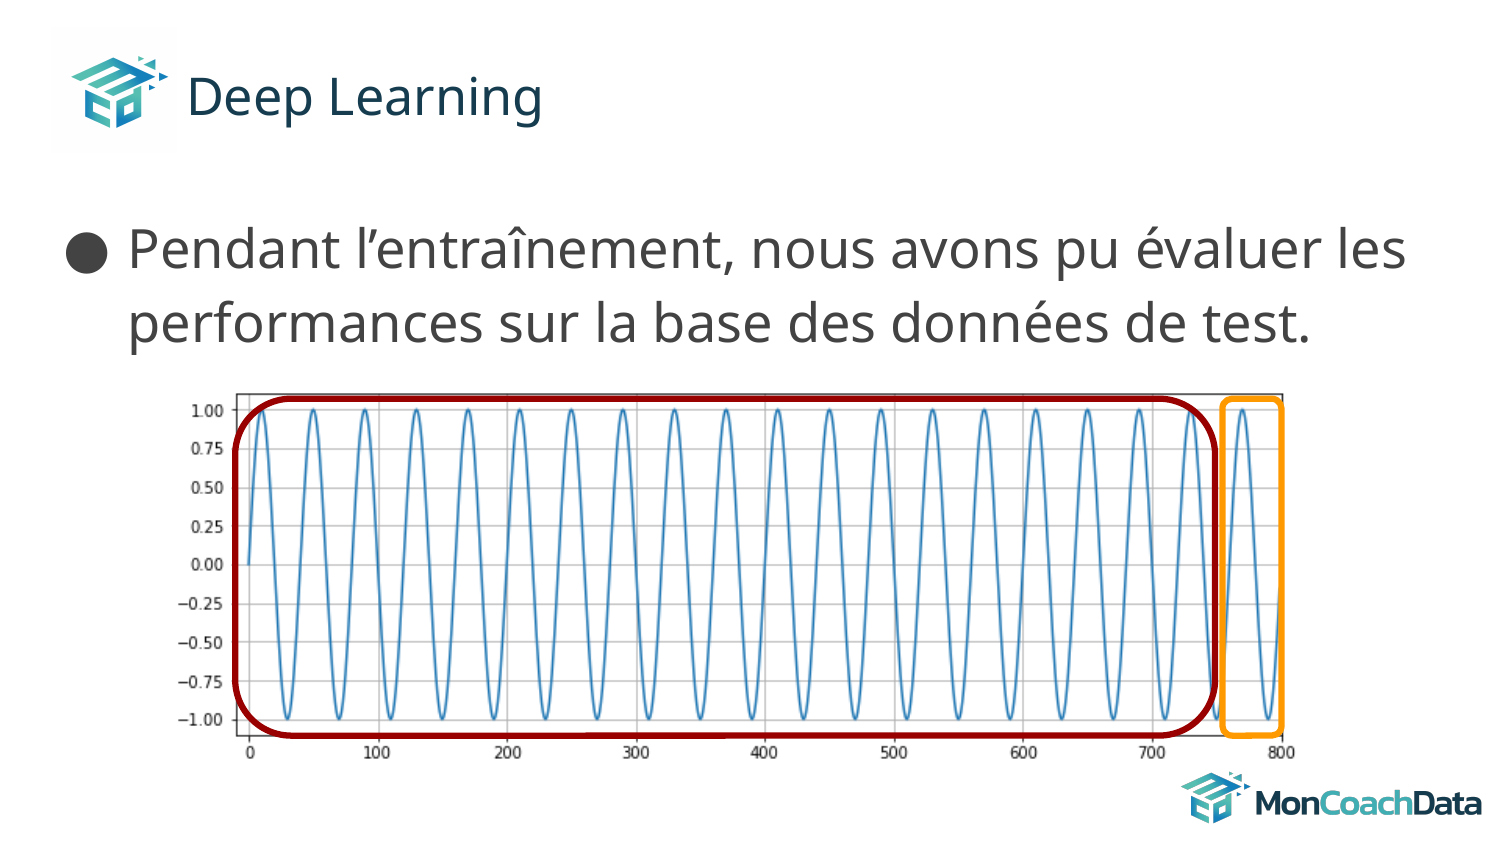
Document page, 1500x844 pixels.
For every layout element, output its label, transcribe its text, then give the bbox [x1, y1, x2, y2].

list Pendant l’entraînement, nous avons pu évaluer les performances sur la base des données de test. [37, 189, 1500, 750]
picture [165, 378, 1500, 844]
picture [51, 27, 177, 153]
title Deep Learning [171, 48, 1449, 143]
